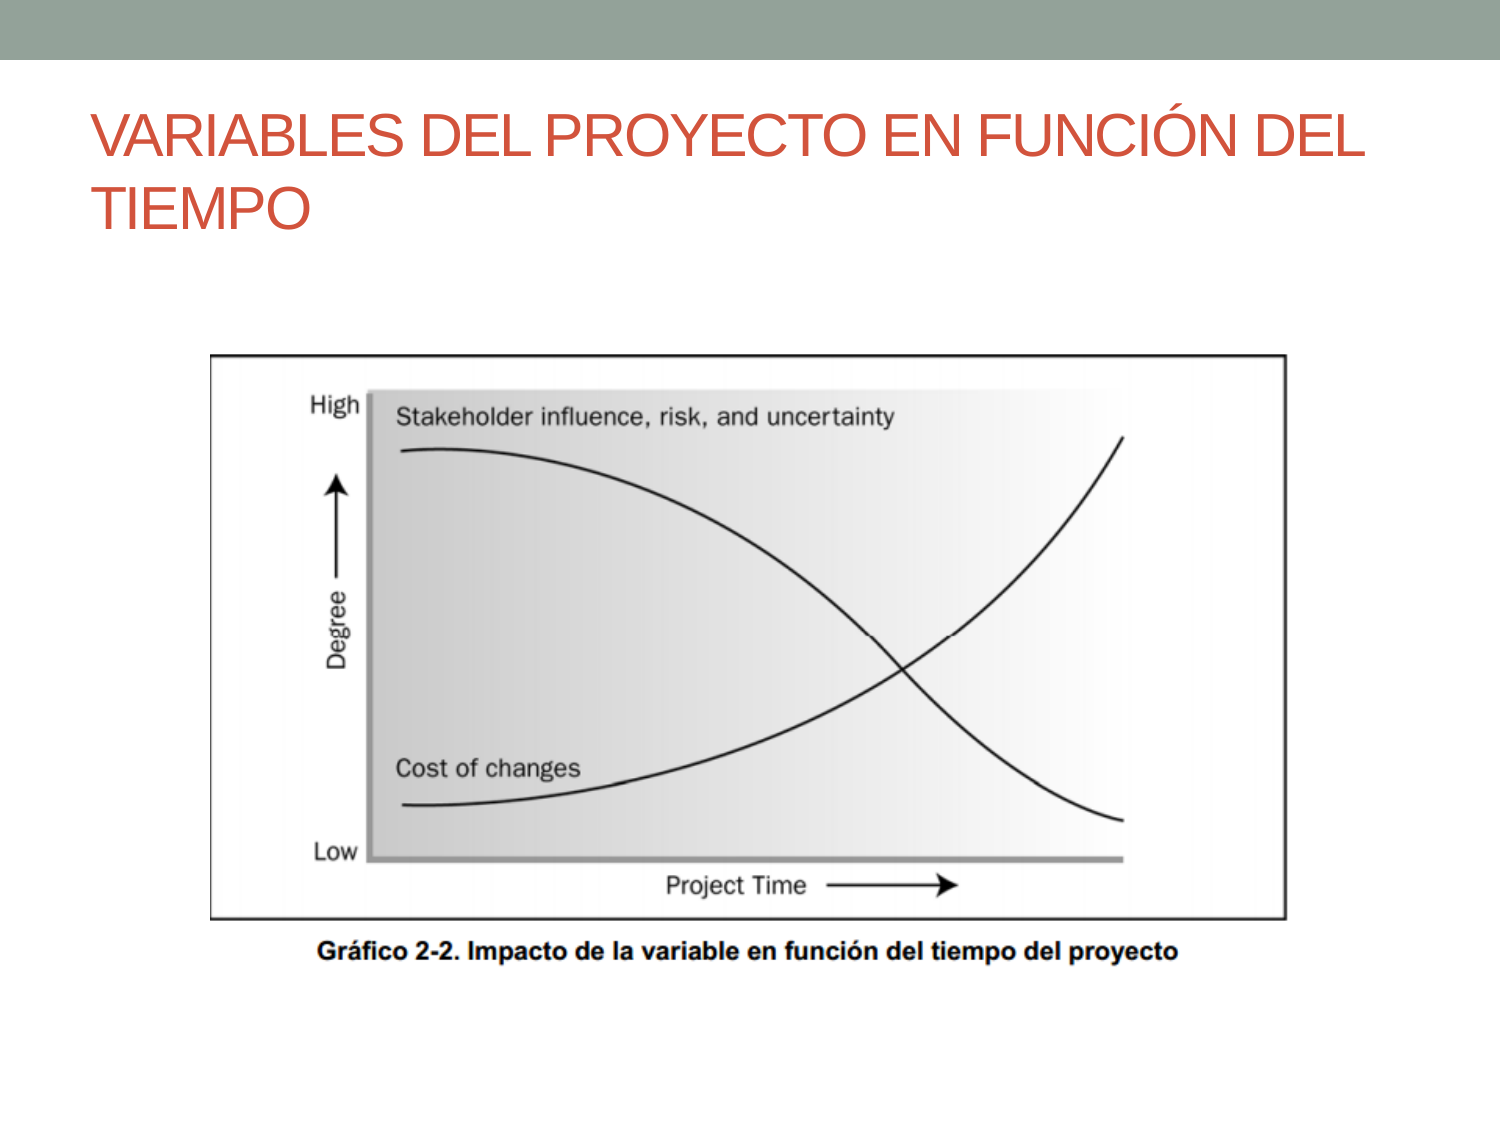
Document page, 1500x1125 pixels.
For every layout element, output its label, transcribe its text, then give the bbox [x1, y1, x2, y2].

title VARIABLES DEL PROYECTO EN FUNCIÓN DEL TIEMPO [75, 87, 1425, 250]
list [210, 353, 1290, 972]
